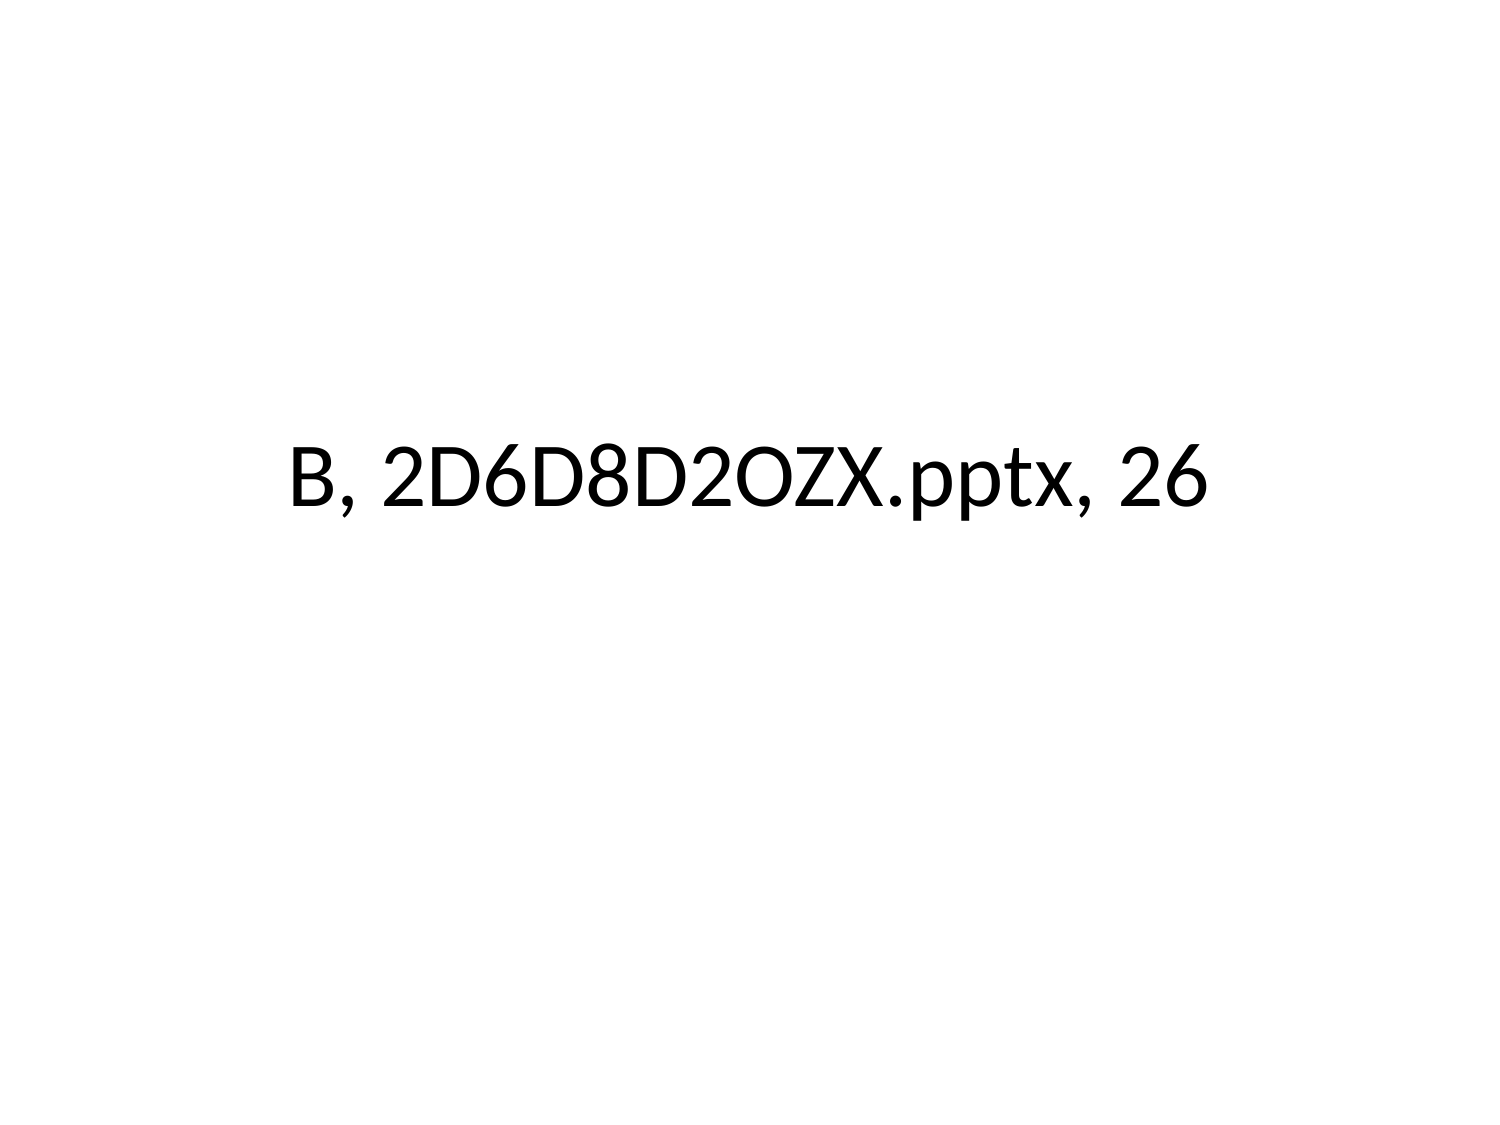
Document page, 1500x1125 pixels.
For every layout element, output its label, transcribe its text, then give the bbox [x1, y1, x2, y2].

title B, 2D6D8D2OZX.pptx, 26 [112, 349, 1388, 591]
